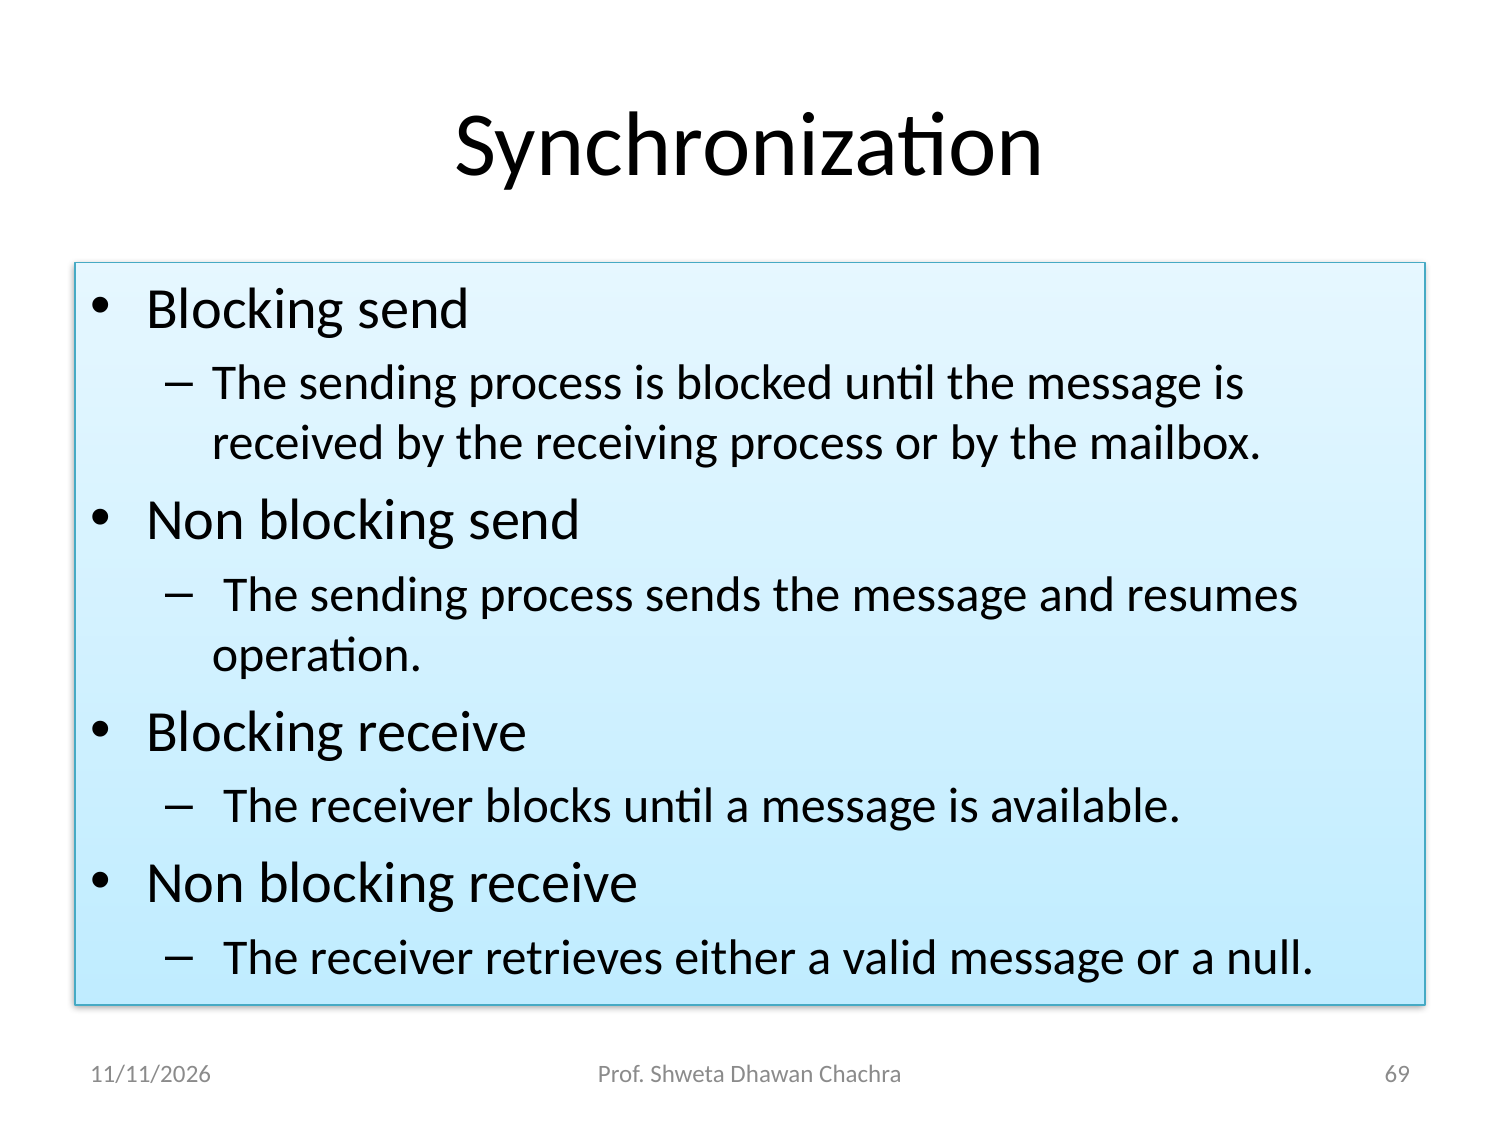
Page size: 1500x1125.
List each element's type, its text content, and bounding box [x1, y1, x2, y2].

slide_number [75, 1042, 425, 1103]
title Synchronization [75, 45, 1425, 233]
footer Prof. Shweta Dhawan Chachra [512, 1042, 988, 1103]
list Blocking send The sending process is blocked until the message is received by the receiving process or by the mailbox. Non blocking send The sending process sends the message and resumes operation. Blocking receive The receiver blocks until a message is available. Non blocking receive The receiver retrieves either a valid message or a null. [74, 262, 1426, 1006]
slide_number 69 [1074, 1042, 1425, 1103]
